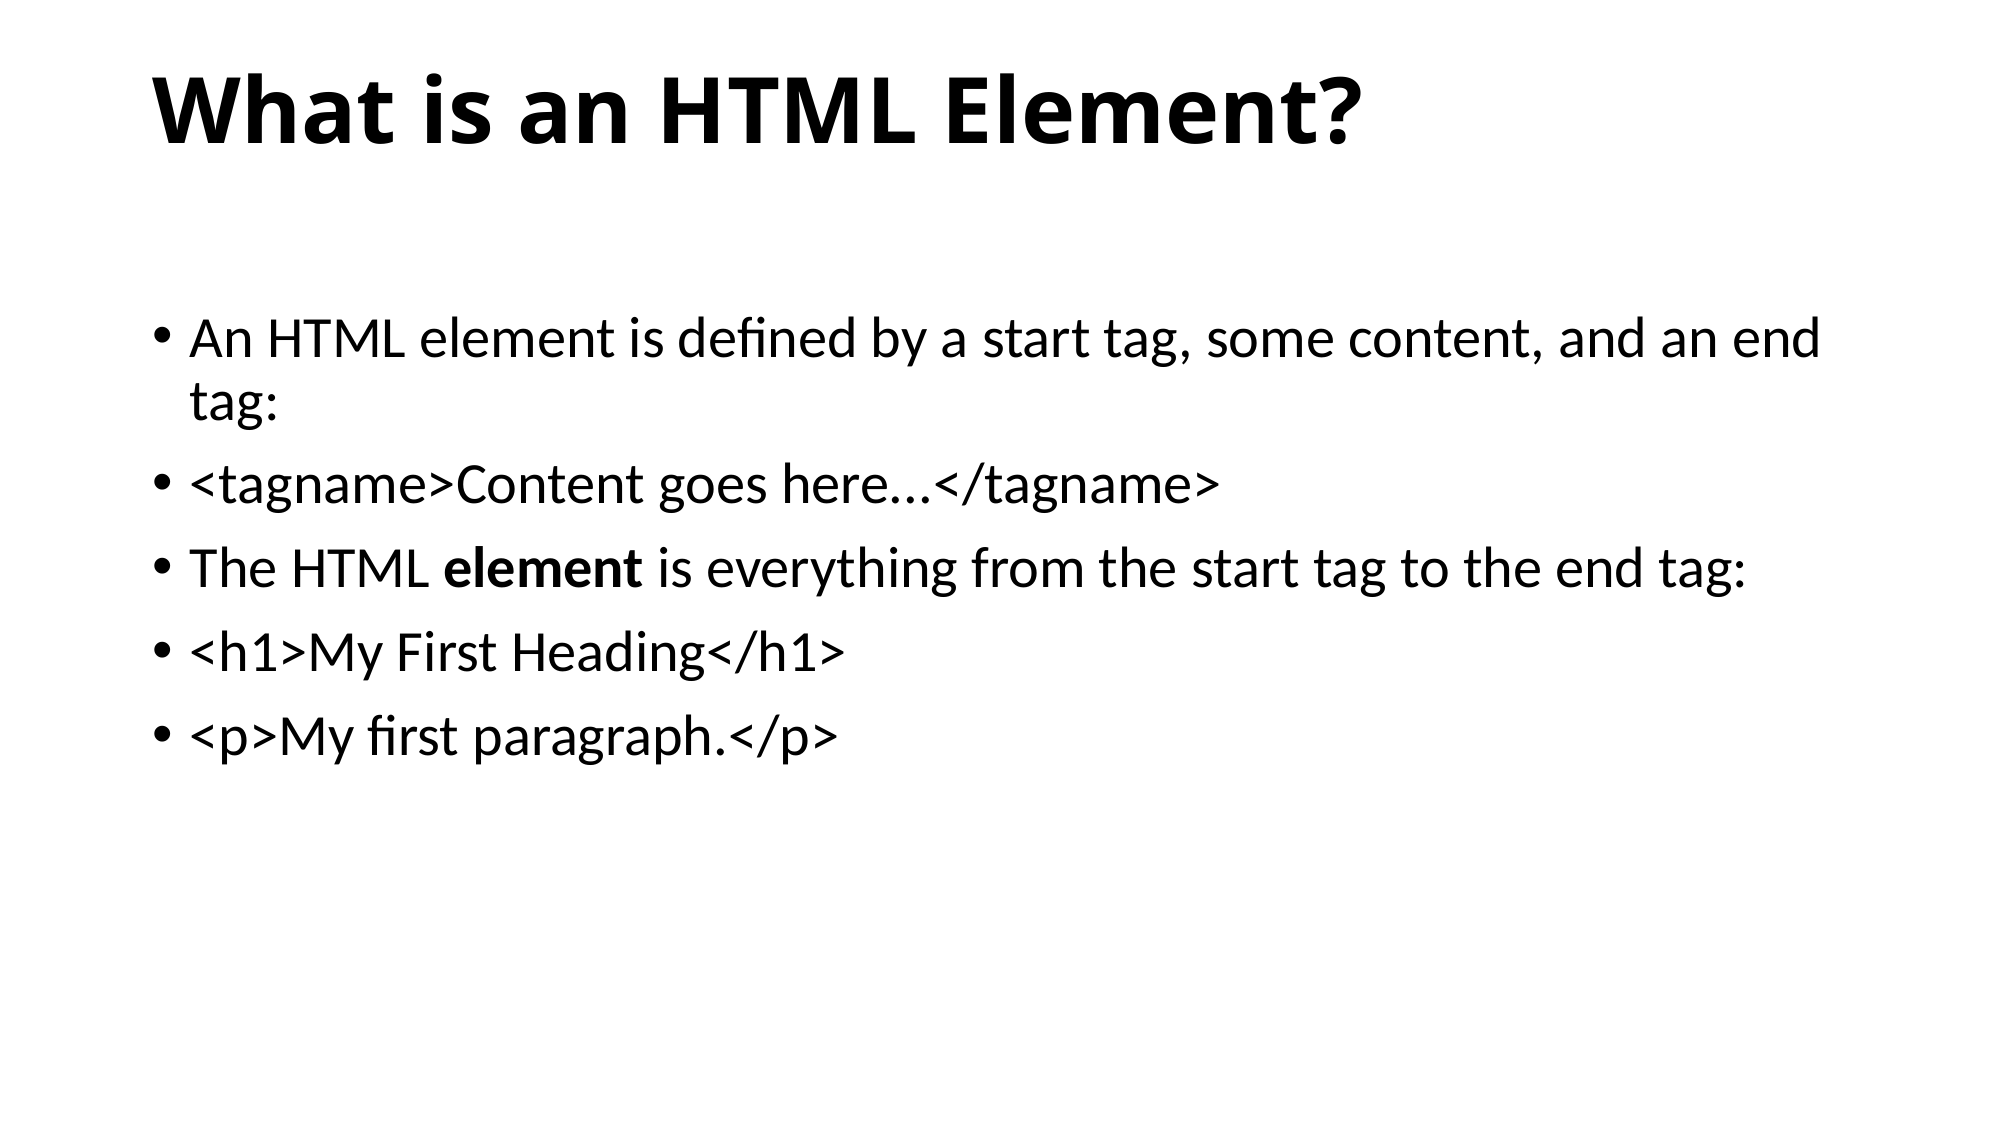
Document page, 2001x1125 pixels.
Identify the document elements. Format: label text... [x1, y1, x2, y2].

list An HTML element is defined by a start tag, some content, and an end tag: <tagname>Content goes here...</tagname> The HTML element is everything from the start tag to the end tag: <h1>My First Heading</h1> <p>My first paragraph.</p> [137, 299, 1863, 1014]
title What is an HTML Element? [137, 59, 1863, 278]
